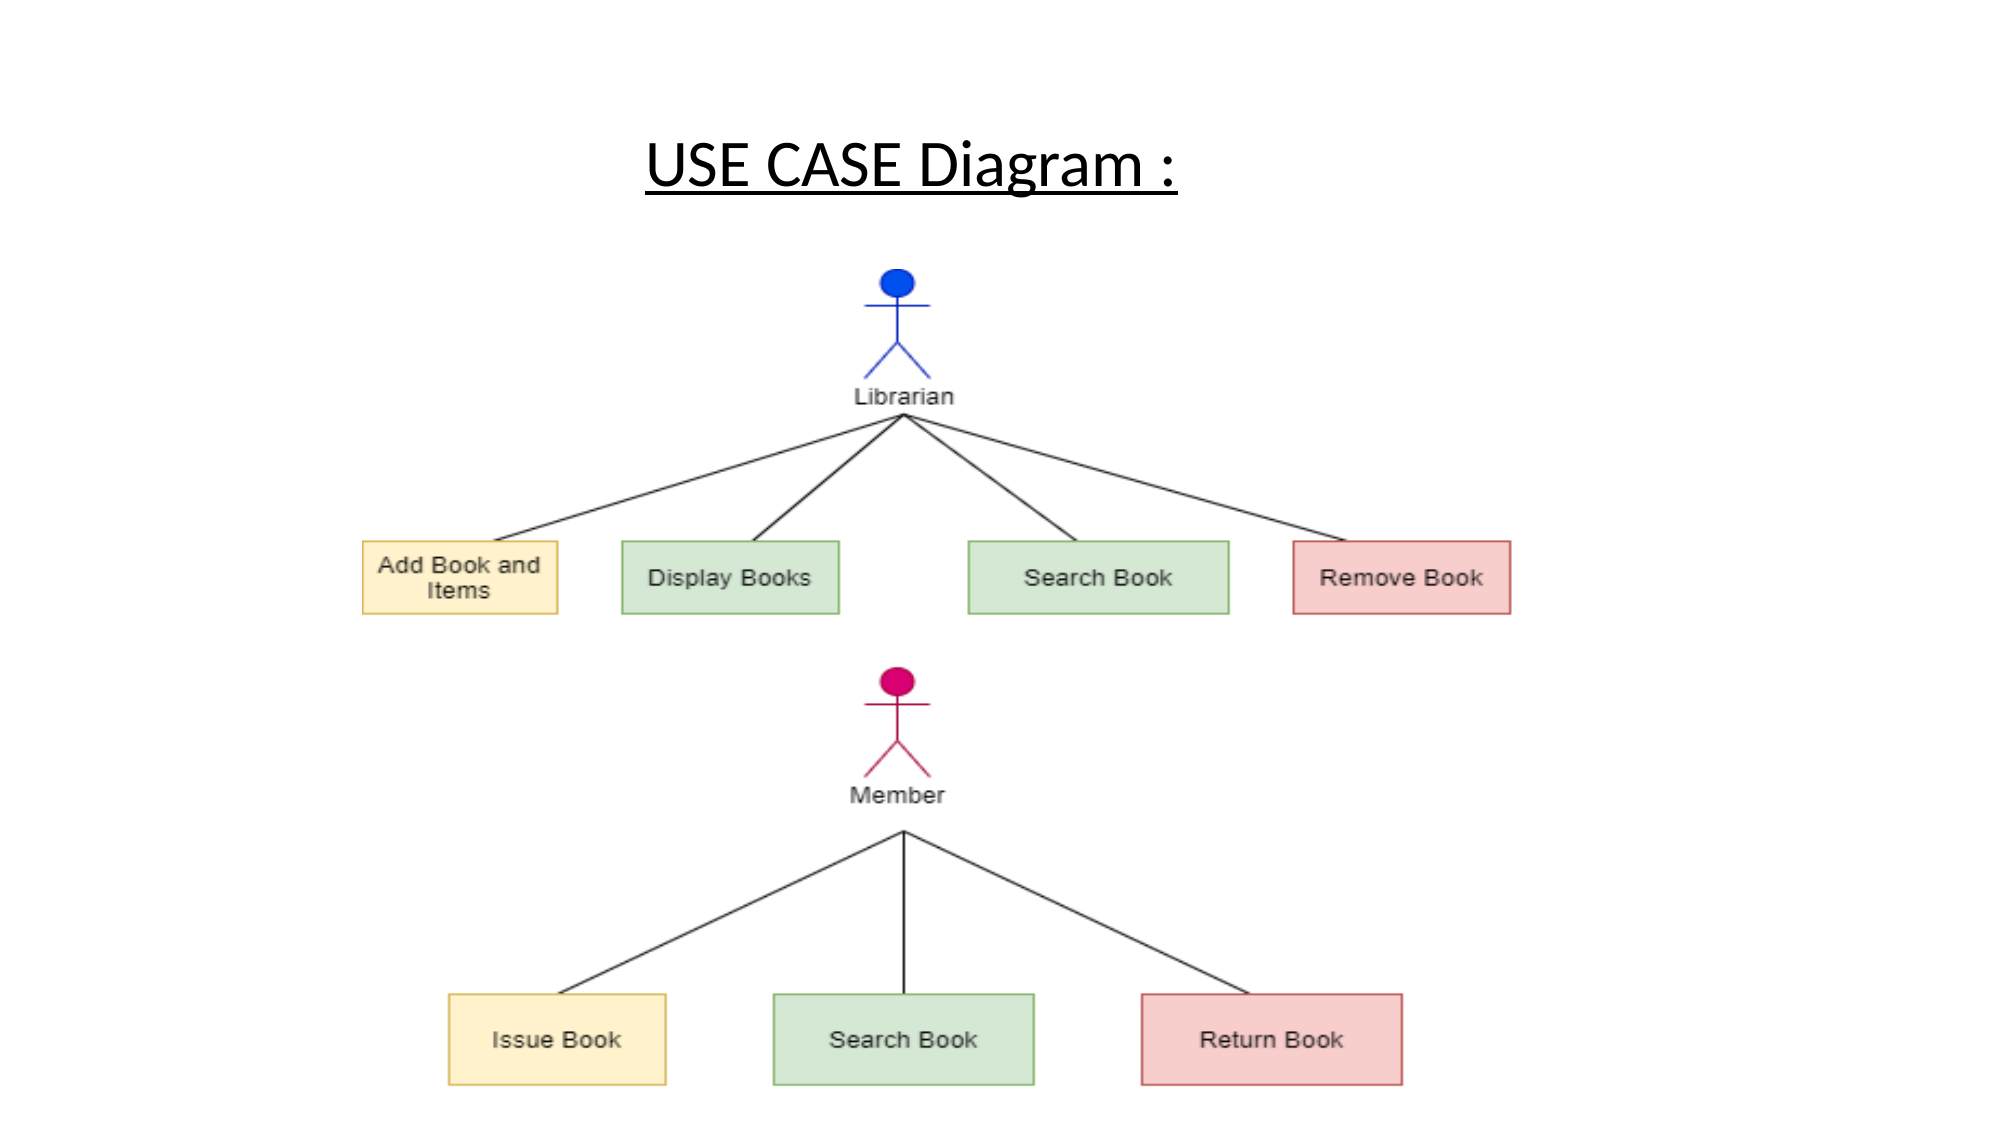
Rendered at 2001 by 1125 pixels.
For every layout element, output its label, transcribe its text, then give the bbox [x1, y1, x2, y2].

picture [362, 269, 1514, 1088]
text_box USE CASE Diagram : [310, 112, 1514, 208]
